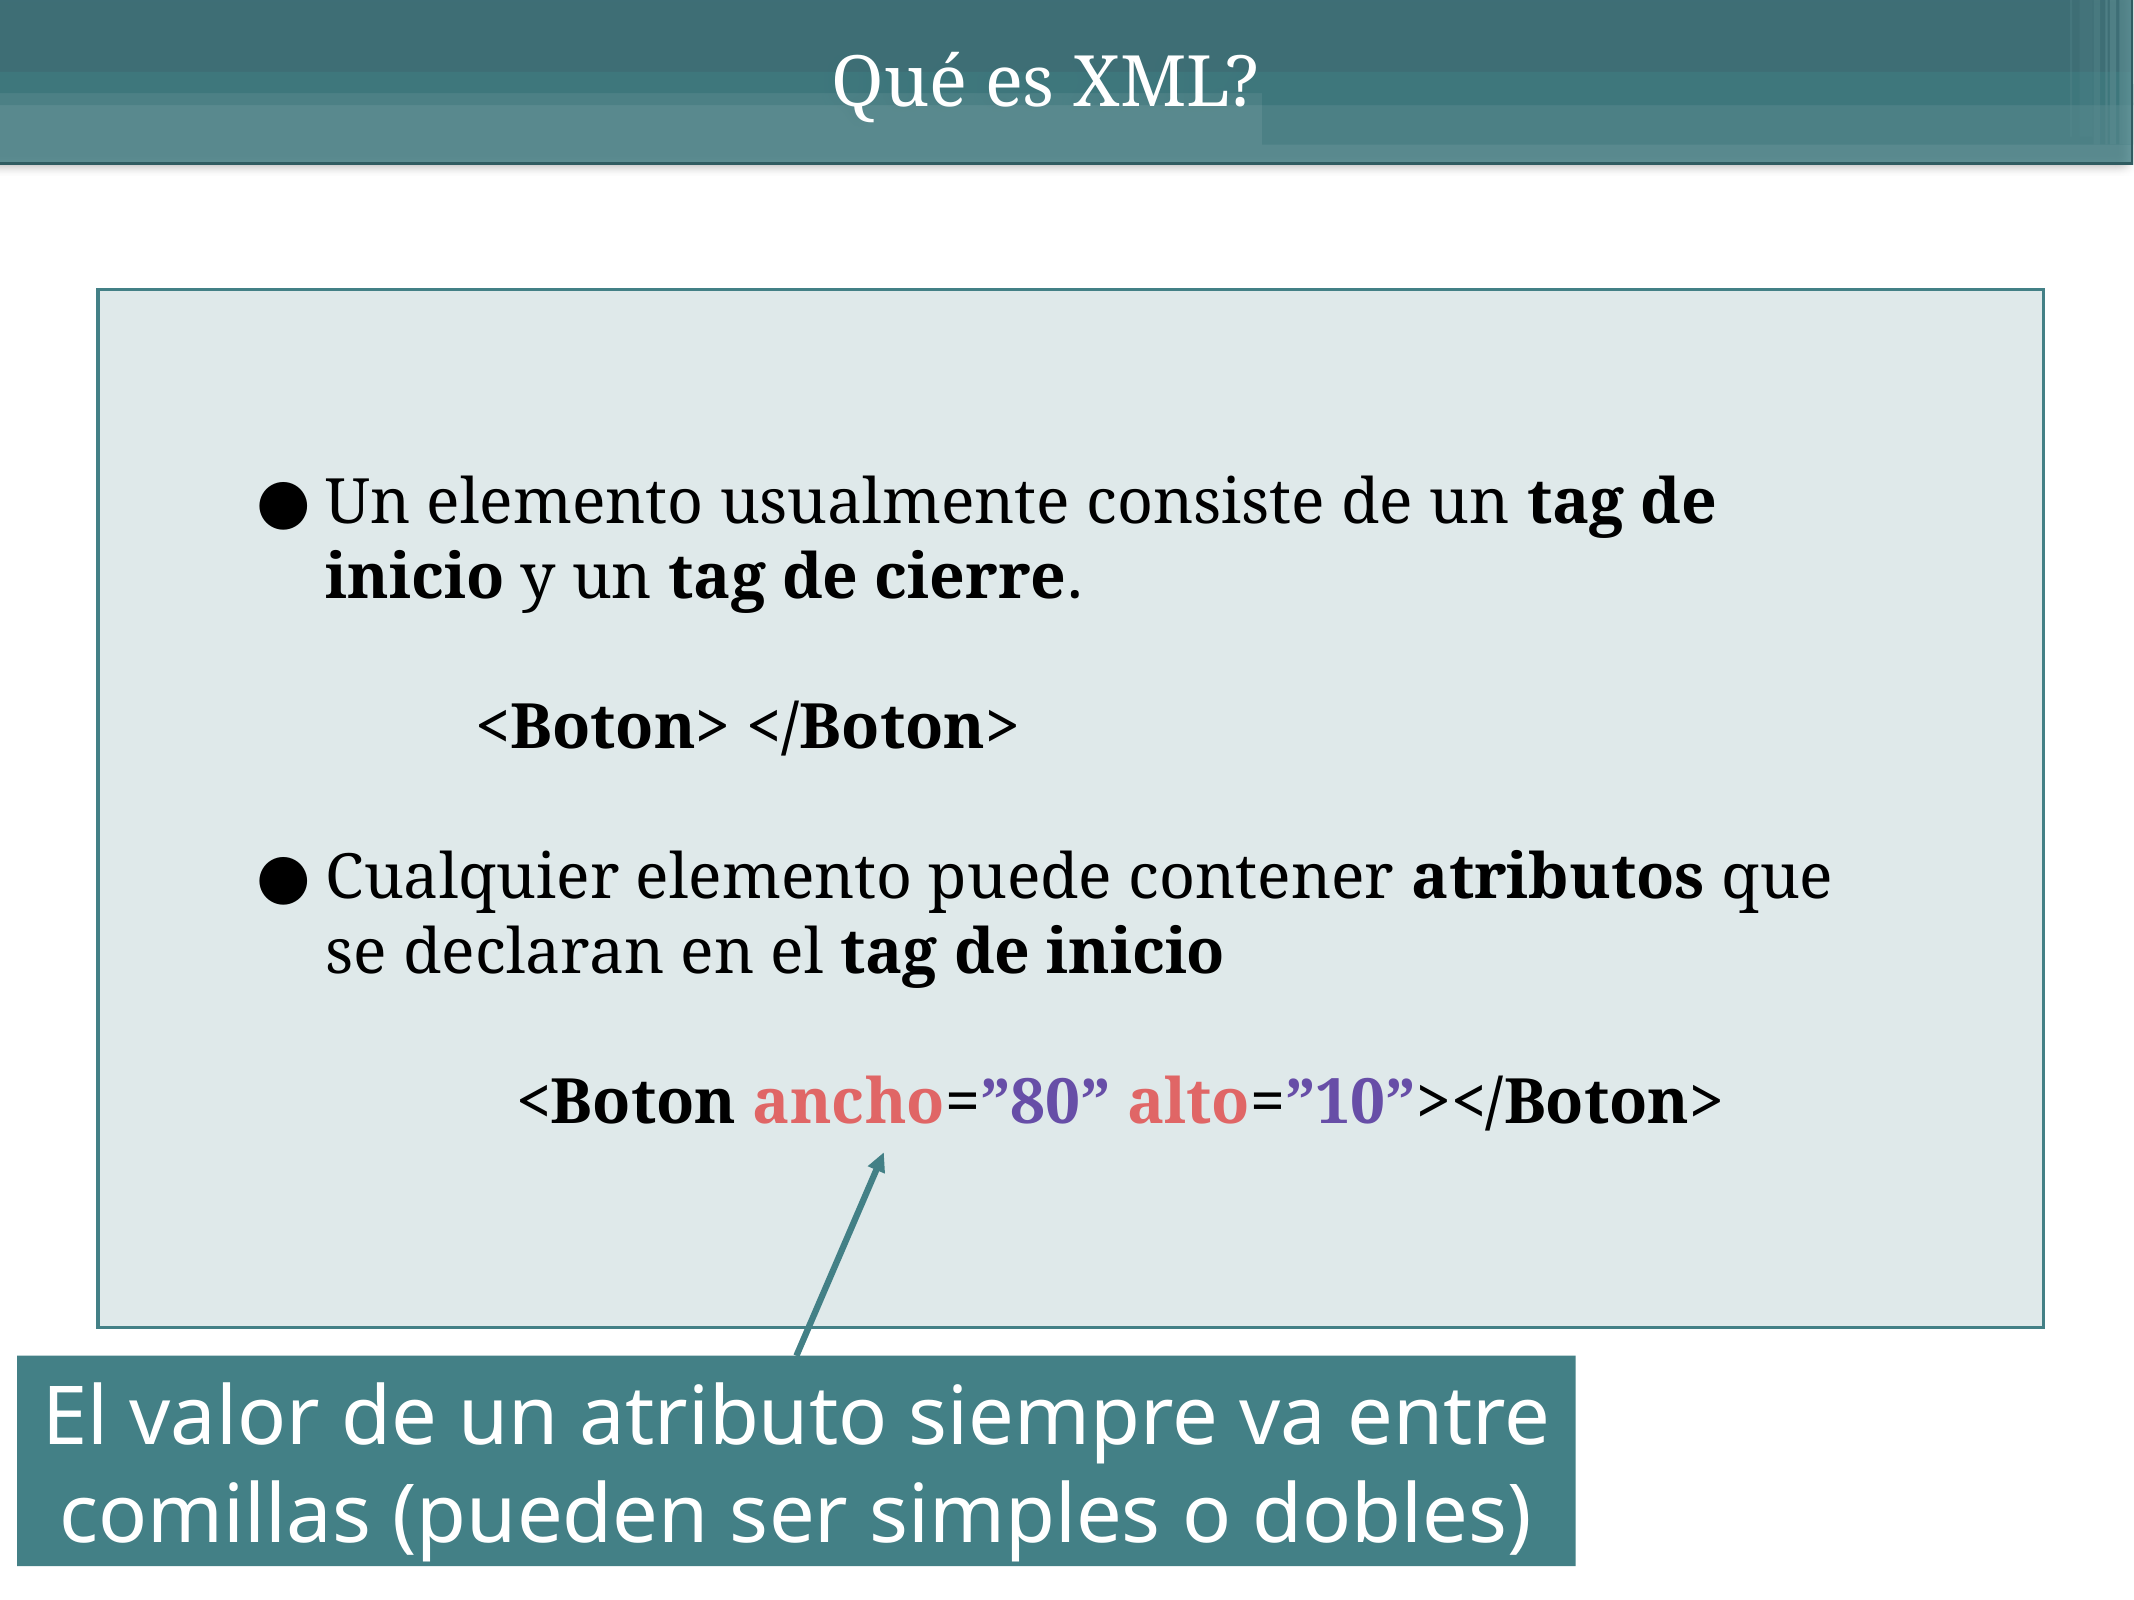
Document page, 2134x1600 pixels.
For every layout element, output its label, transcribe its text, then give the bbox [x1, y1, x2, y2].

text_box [796, 1152, 884, 1356]
text_box El valor de un atributo siempre va entre comillas (pueden ser simples o dobles) [17, 1355, 1576, 1567]
text_box Un elemento usualmente consiste de un tag de inicio y un tag de cierre. <Boton> </Boton> Cualquier elemento puede contener atributos que se declaran en el tag de inicio <Boton ancho=”80” alto=”10”></Boton> [235, 446, 1856, 1151]
text_box Qué es XML? [0, 0, 2133, 164]
text_box [98, 289, 2044, 1328]
